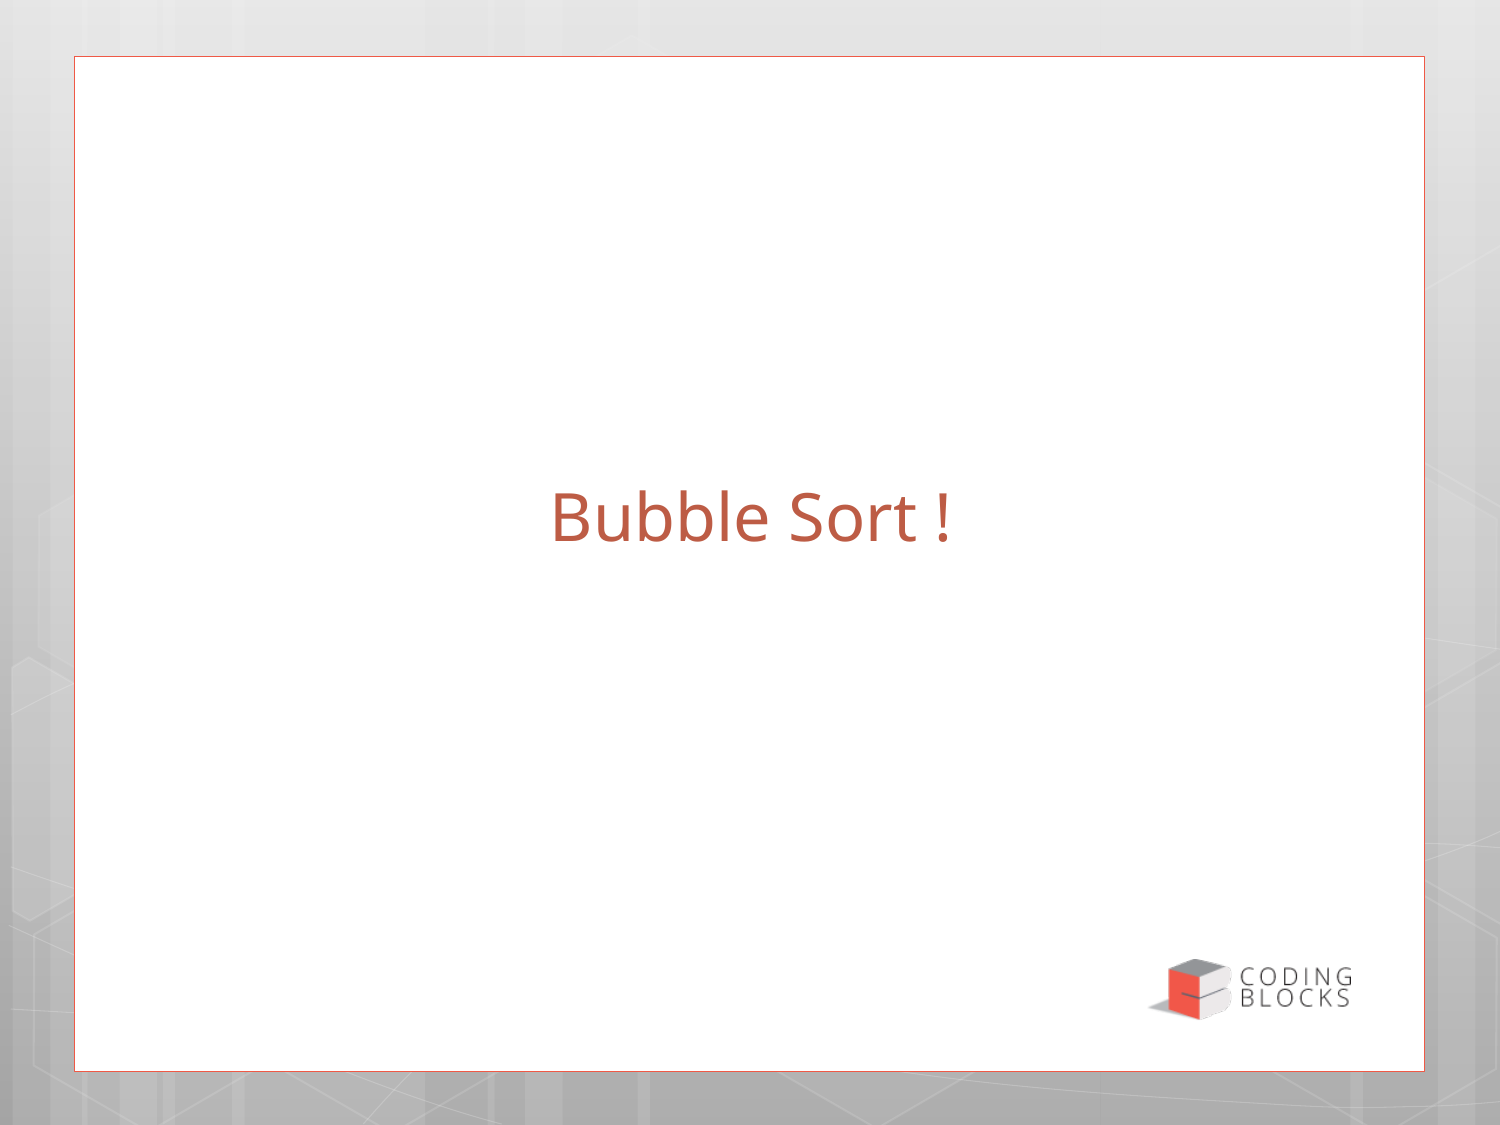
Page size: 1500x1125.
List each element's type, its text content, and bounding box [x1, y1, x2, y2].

title Bubble Sort ! [534, 468, 1500, 563]
picture [1146, 959, 1351, 1021]
